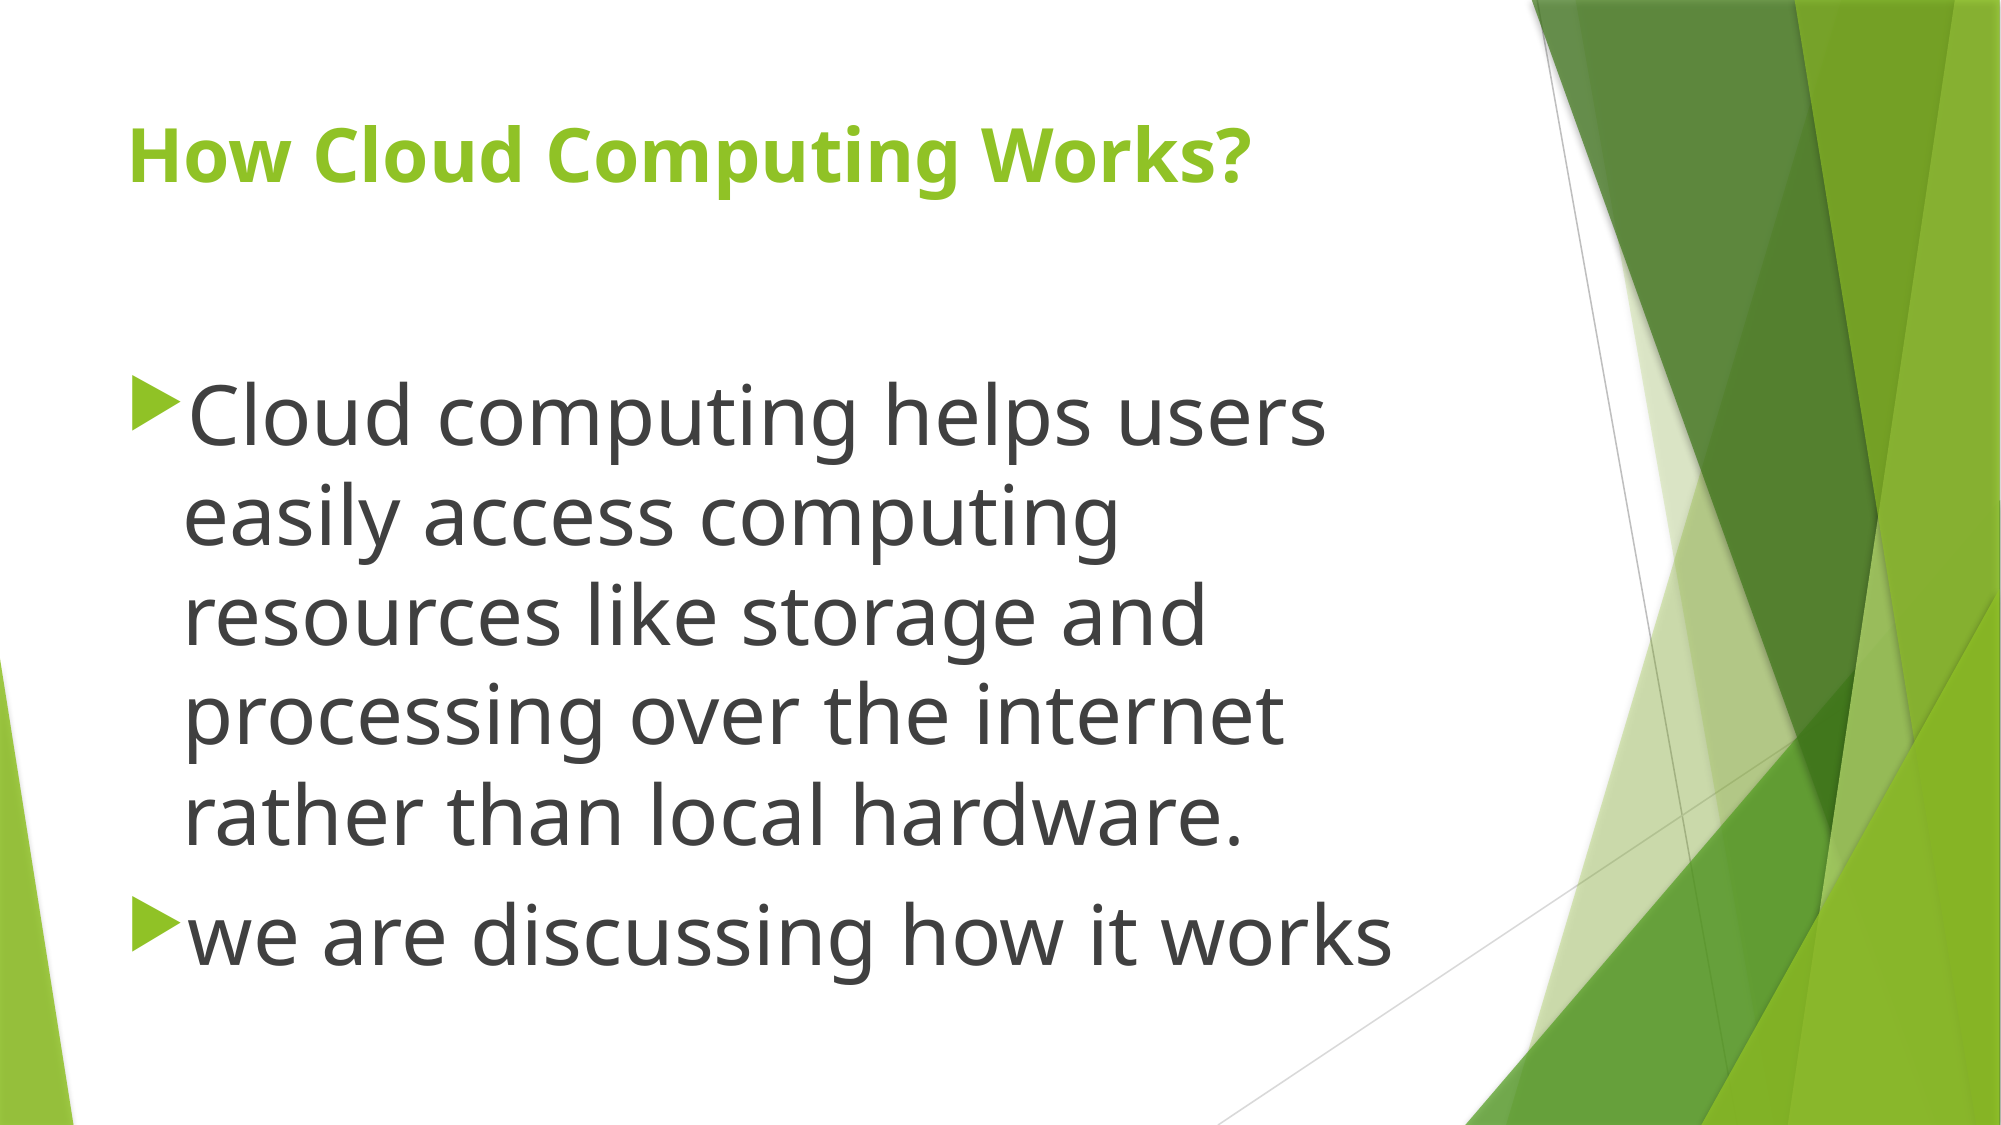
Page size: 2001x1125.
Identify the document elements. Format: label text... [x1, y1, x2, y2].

list Cloud computing helps users easily access computing resources like storage and processing over the internet rather than local hardware. we are discussing how it works [111, 354, 1522, 992]
title How Cloud Computing Works? [111, 99, 1522, 317]
